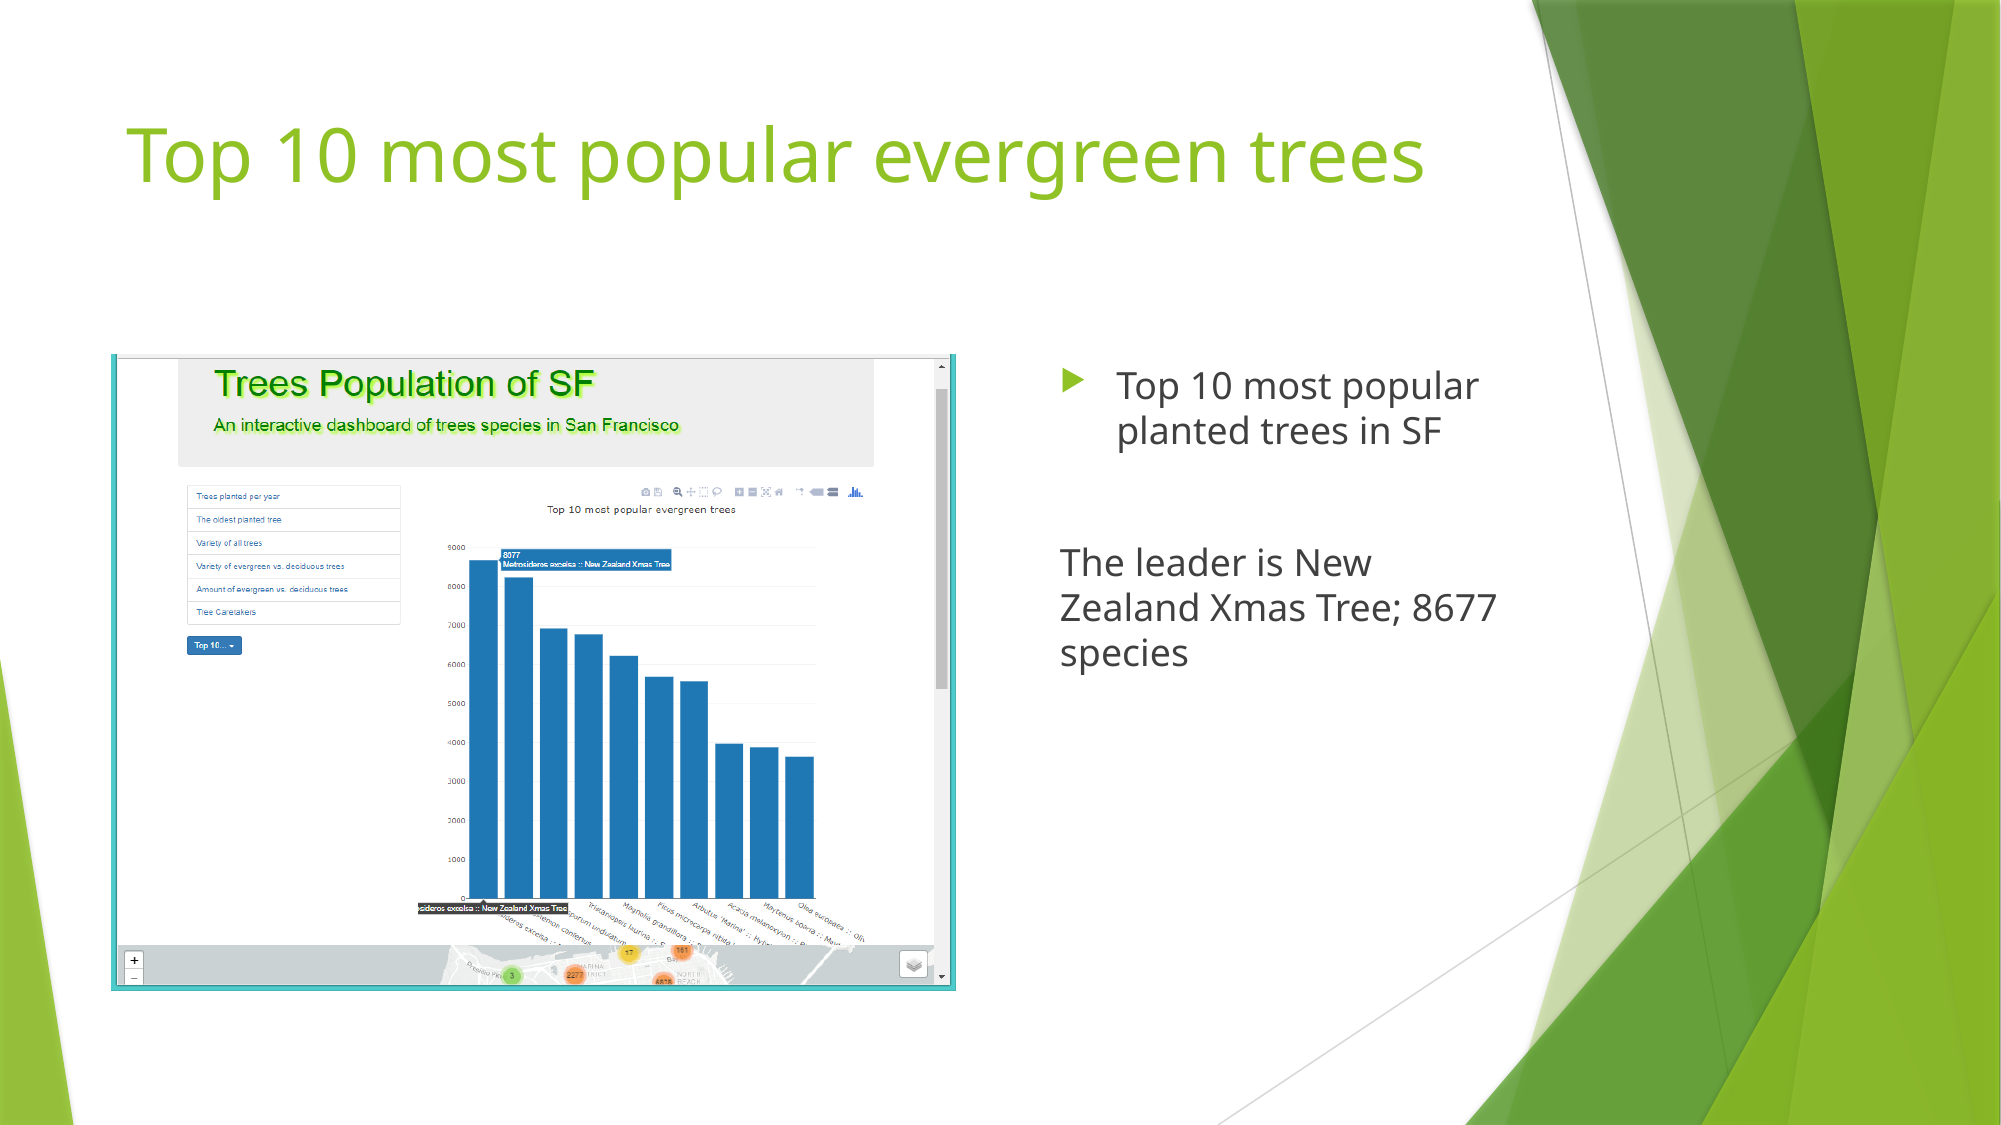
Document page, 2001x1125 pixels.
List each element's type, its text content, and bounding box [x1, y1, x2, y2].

list Top 10 most popular planted trees in SF The leader is New Zealand Xmas Tree; 8677 species [1044, 354, 1522, 992]
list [110, 353, 956, 992]
title Top 10 most popular evergreen trees [111, 99, 1522, 317]
